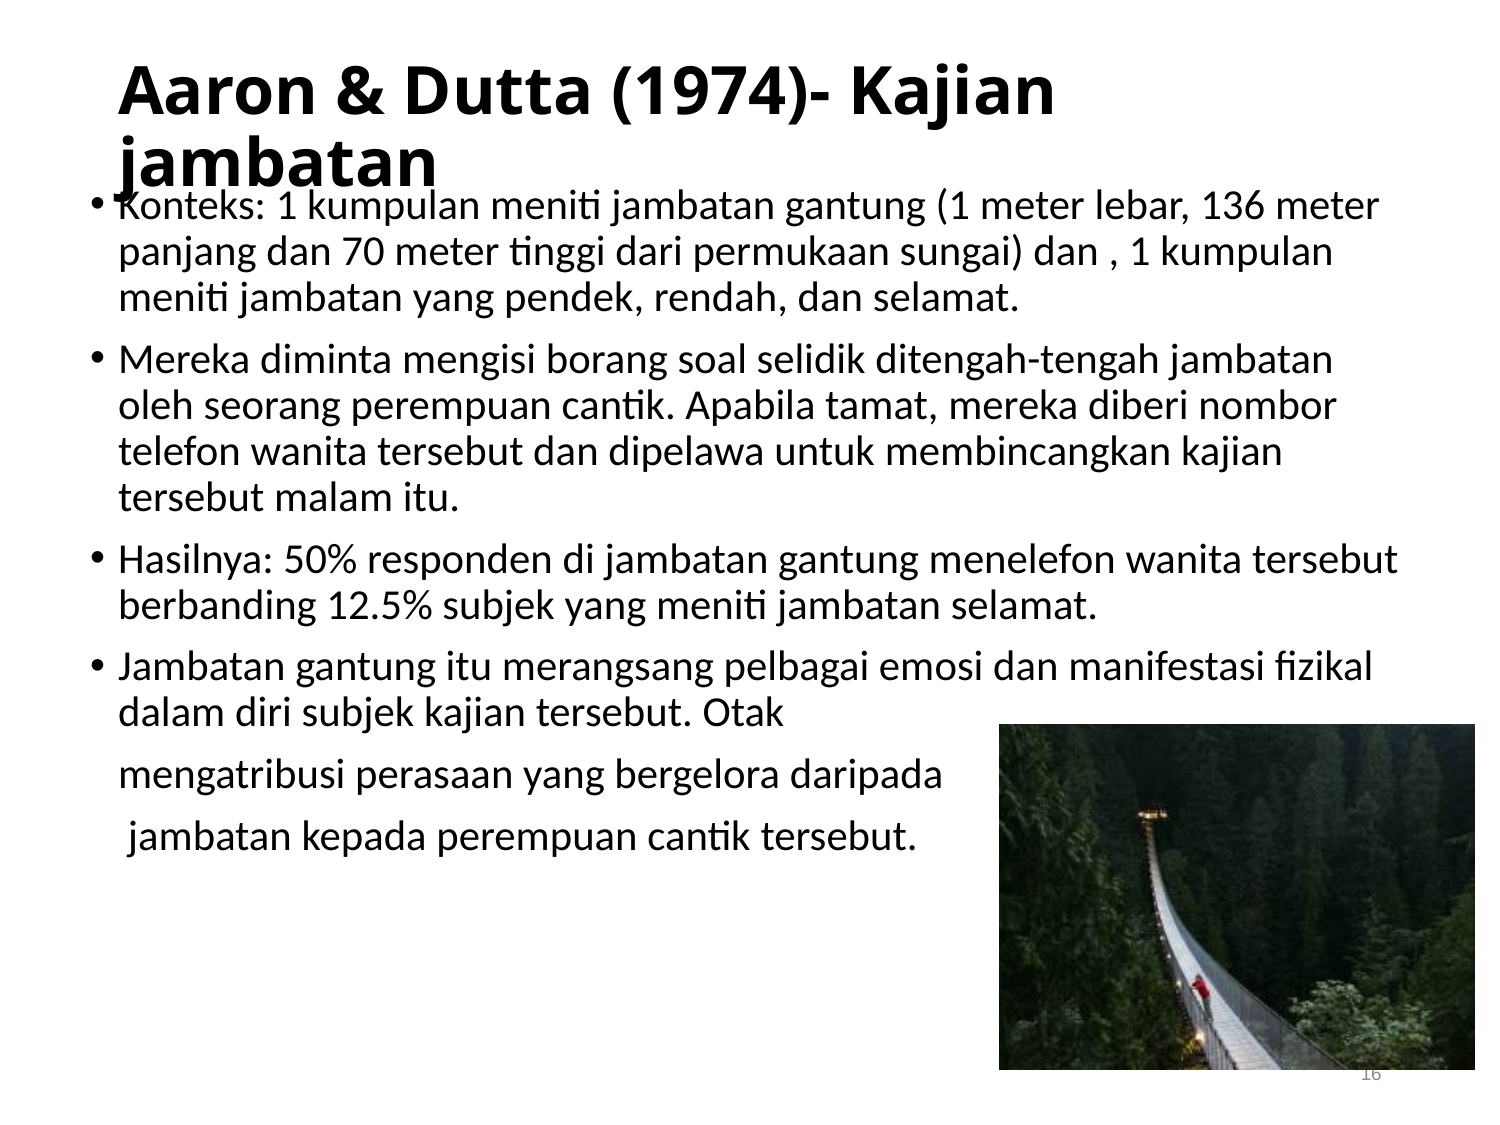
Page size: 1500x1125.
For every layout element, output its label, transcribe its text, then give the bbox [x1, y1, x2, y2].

picture [999, 724, 1475, 1070]
title Aaron & Dutta (1974)- Kajian jambatan [103, 59, 1397, 174]
slide_number 16 [1059, 1070, 1397, 1103]
list Konteks: 1 kumpulan meniti jambatan gantung (1 meter lebar, 136 meter panjang dan 70 meter tinggi dari permukaan sungai) dan , 1 kumpulan meniti jambatan yang pendek, rendah, dan selamat. Mereka diminta mengisi borang soal selidik ditengah-tengah jambatan oleh seorang perempuan cantik. Apabila tamat, mereka diberi nombor telefon wanita tersebut dan dipelawa untuk membincangkan kajian tersebut malam itu. Hasilnya: 50% responden di jambatan gantung menelefon wanita tersebut berbanding 12.5% subjek yang meniti jambatan selamat. Jambatan gantung itu merangsang pelbagai emosi dan manifestasi fizikal dalam diri subjek kajian tersebut. Otak mengatribusi perasaan yang bergelora daripada jambatan kepada perempuan cantik tersebut. [75, 174, 1425, 1005]
